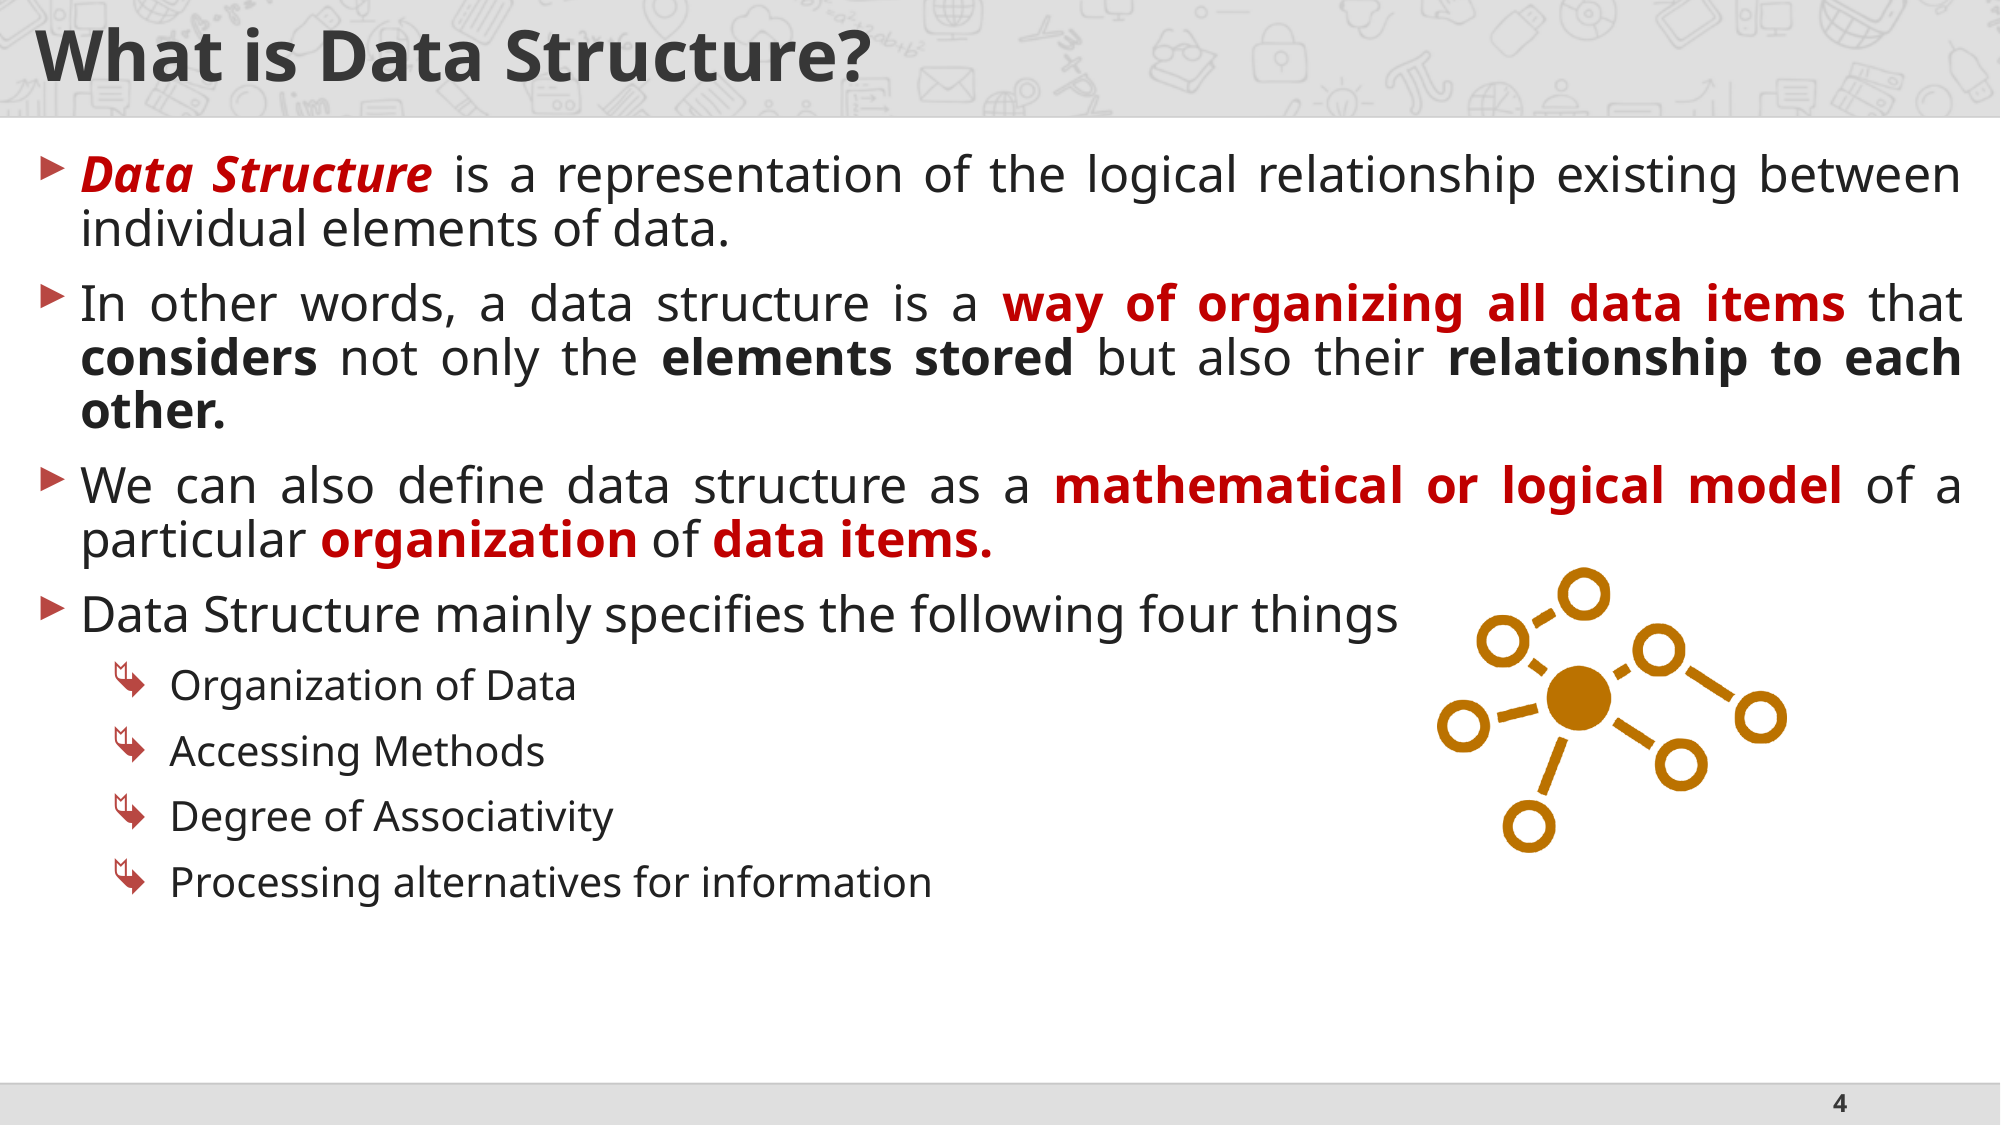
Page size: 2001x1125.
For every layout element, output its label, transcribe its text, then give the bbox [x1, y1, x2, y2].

title What is Data Structure? [0, 0, 2000, 117]
list Data Structure is a representation of the logical relationship existing between individual elements of data. In other words, a data structure is a way of organizing all data items that considers not only the elements stored but also their relationship to each other. We can also define data structure as a mathematical or logical model of a particular organization of data items. Data Structure mainly specifies the following four things Organization of Data Accessing Methods Degree of Associativity Processing alternatives for information [21, 141, 1979, 1059]
picture [1437, 567, 1787, 853]
